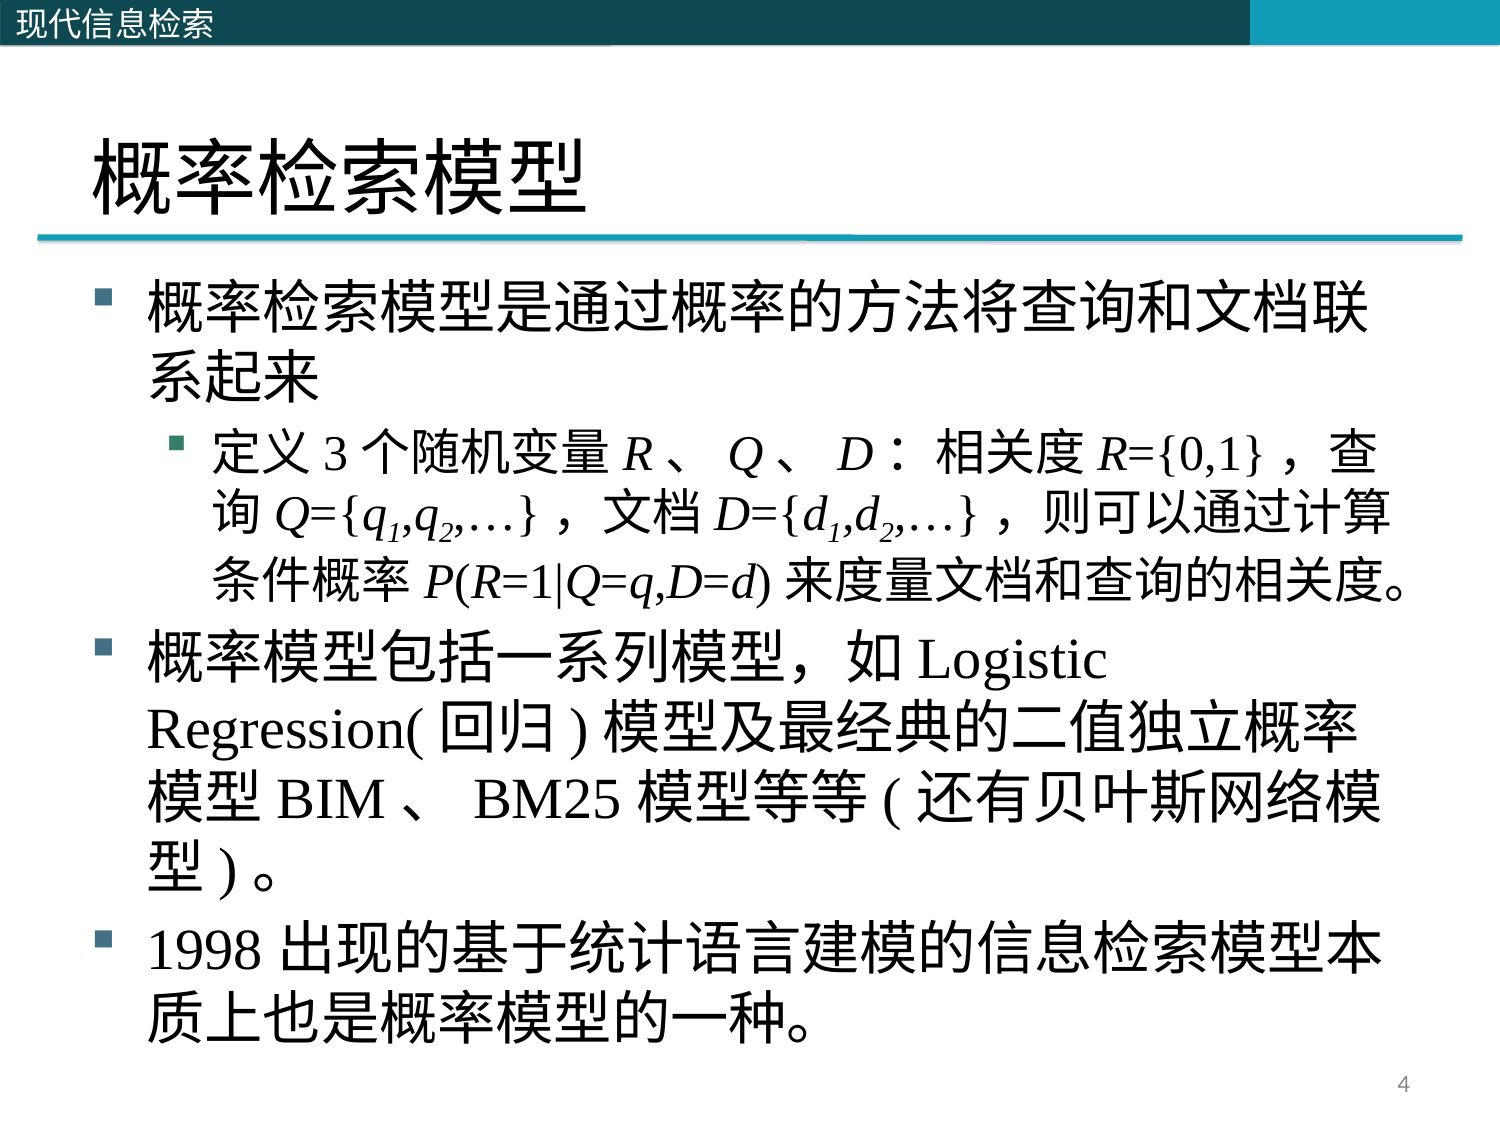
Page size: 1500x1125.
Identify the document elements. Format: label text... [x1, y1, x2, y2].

title 概率检索模型 [74, 44, 1426, 233]
slide_number 4 [1074, 1062, 1425, 1103]
list 概率检索模型是通过概率的方法将查询和文档联系起来 定义3个随机变量R、Q、D：相关度R={0,1}，查询Q={q1,q2,…}，文档D={d1,d2,…}，则可以通过计算条件概率P(R=1|Q=q,D=d)来度量文档和查询的相关度。 概率模型包括一系列模型，如Logistic Regression(回归)模型及最经典的二值独立概率模型BIM、BM25模型等等(还有贝叶斯网络模型)。 1998出现的基于统计语言建模的信息检索模型本质上也是概率模型的一种。 [74, 262, 1426, 1076]
